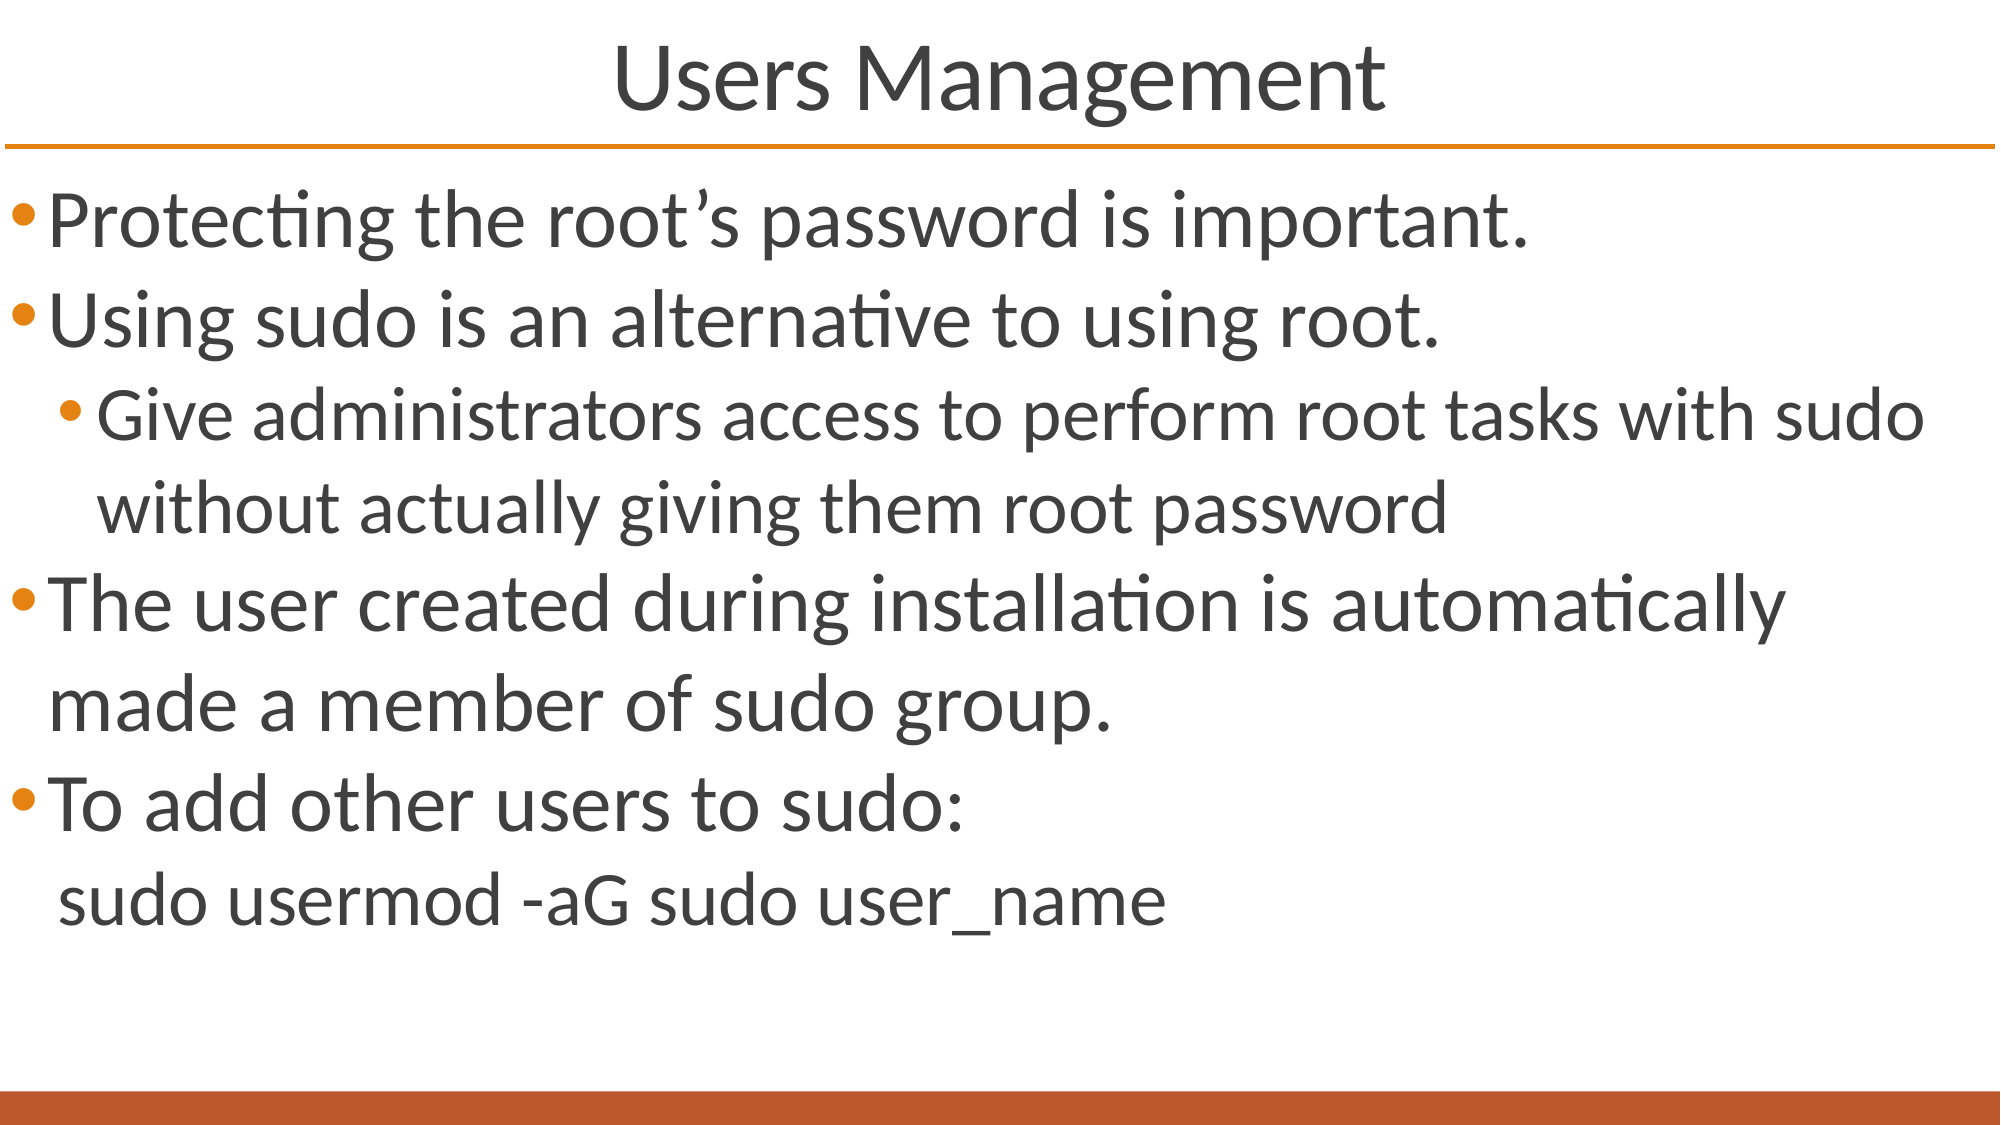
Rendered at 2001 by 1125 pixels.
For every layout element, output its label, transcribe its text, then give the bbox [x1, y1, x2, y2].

list Protecting the root’s password is important. Using sudo is an alternative to using root. Give administrators access to perform root tasks with sudo without actually giving them root password The user created during installation is automatically made a member of sudo group. To add other users to sudo: sudo usermod -aG sudo user_name [9, 156, 1990, 1092]
title Users Management [5, 6, 1995, 139]
